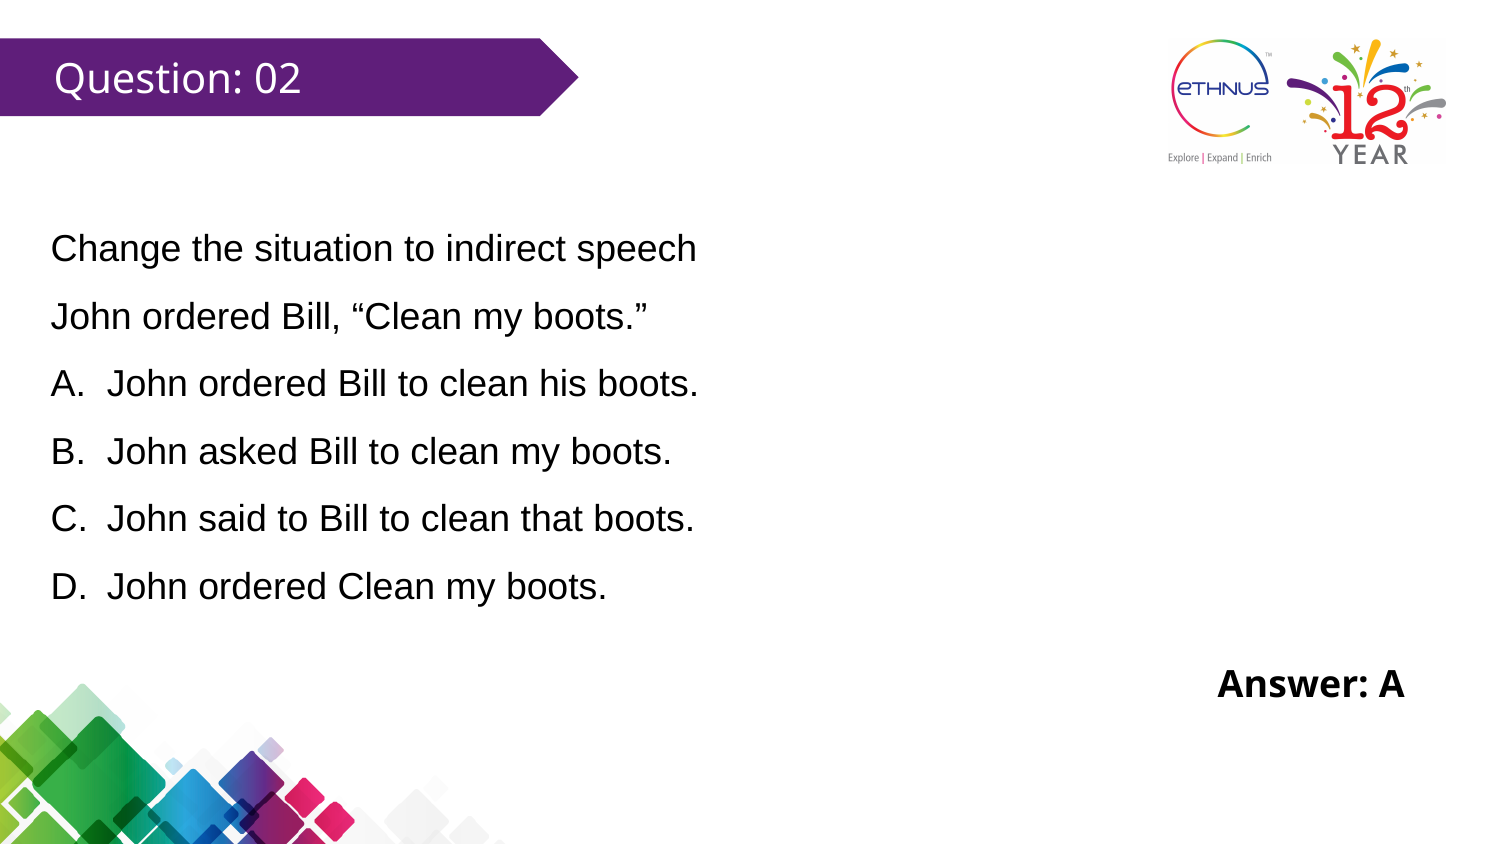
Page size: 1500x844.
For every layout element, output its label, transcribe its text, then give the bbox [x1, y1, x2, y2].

text_box Answer: A [1142, 647, 1412, 718]
text_box Question: 02 [53, 38, 518, 117]
text_box Change the situation to indirect speech John ordered Bill, “Clean my boots.” John ordered Bill to clean his boots. John asked Bill to clean my boots. John said to Bill to clean that boots. John ordered Clean my boots. [50, 201, 1443, 631]
text_box [0, 38, 53, 117]
text_box [518, 38, 579, 117]
picture [0, 668, 732, 844]
picture [1167, 38, 1447, 165]
